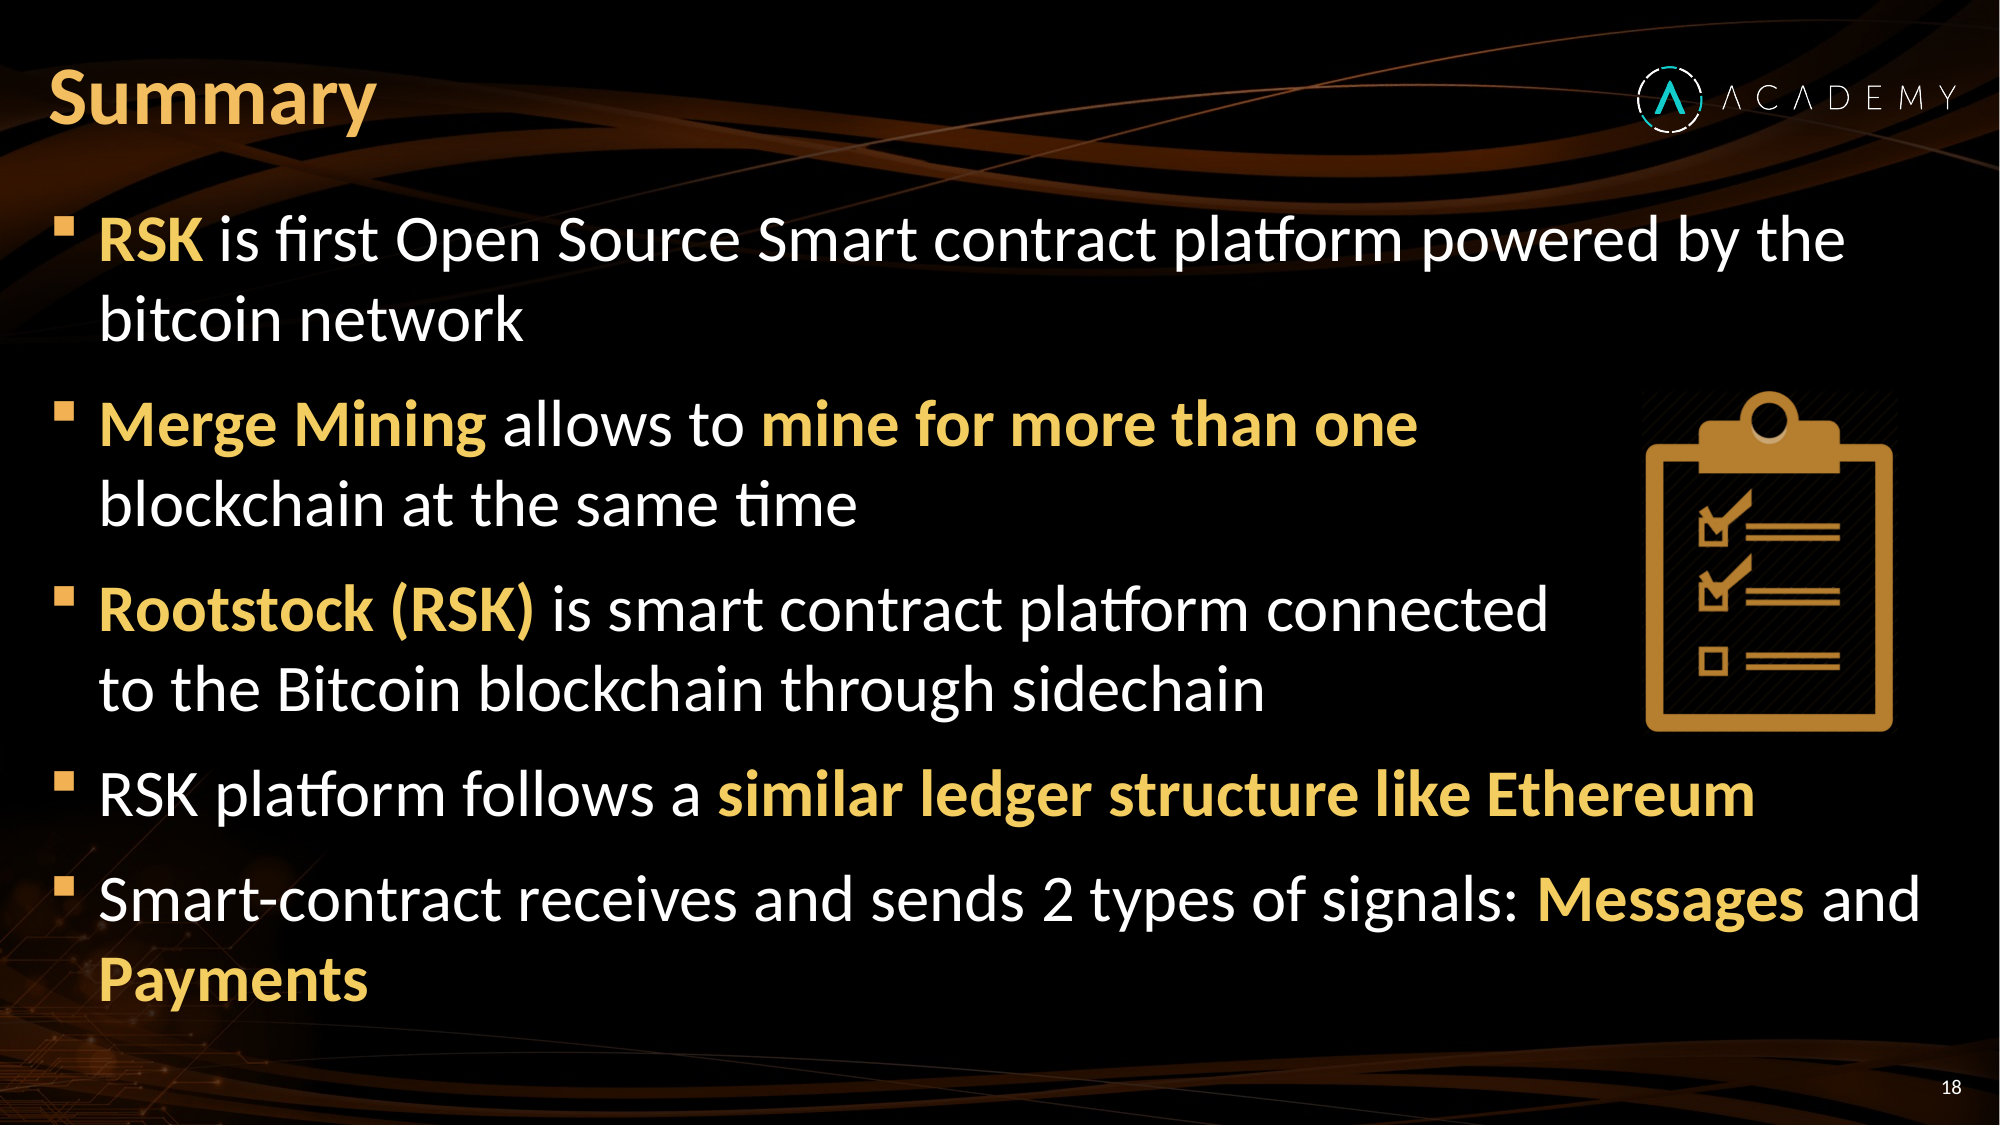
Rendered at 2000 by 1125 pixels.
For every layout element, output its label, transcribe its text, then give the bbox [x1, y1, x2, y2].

list RSK is first Open Source Smart contract platform powered by the bitcoin network Merge Mining allows to mine for more than one blockchain at the same time Rootstock (RSK) is smart contract platform connected to the Bitcoin blockchain through sidechain RSK platform follows a similar ledger structure like Ethereum Smart-contract receives and sends 2 types of signals: Messages and Payments [31, 188, 1968, 1103]
title Summary [30, 6, 1602, 189]
picture [0, 0, 2000, 1125]
